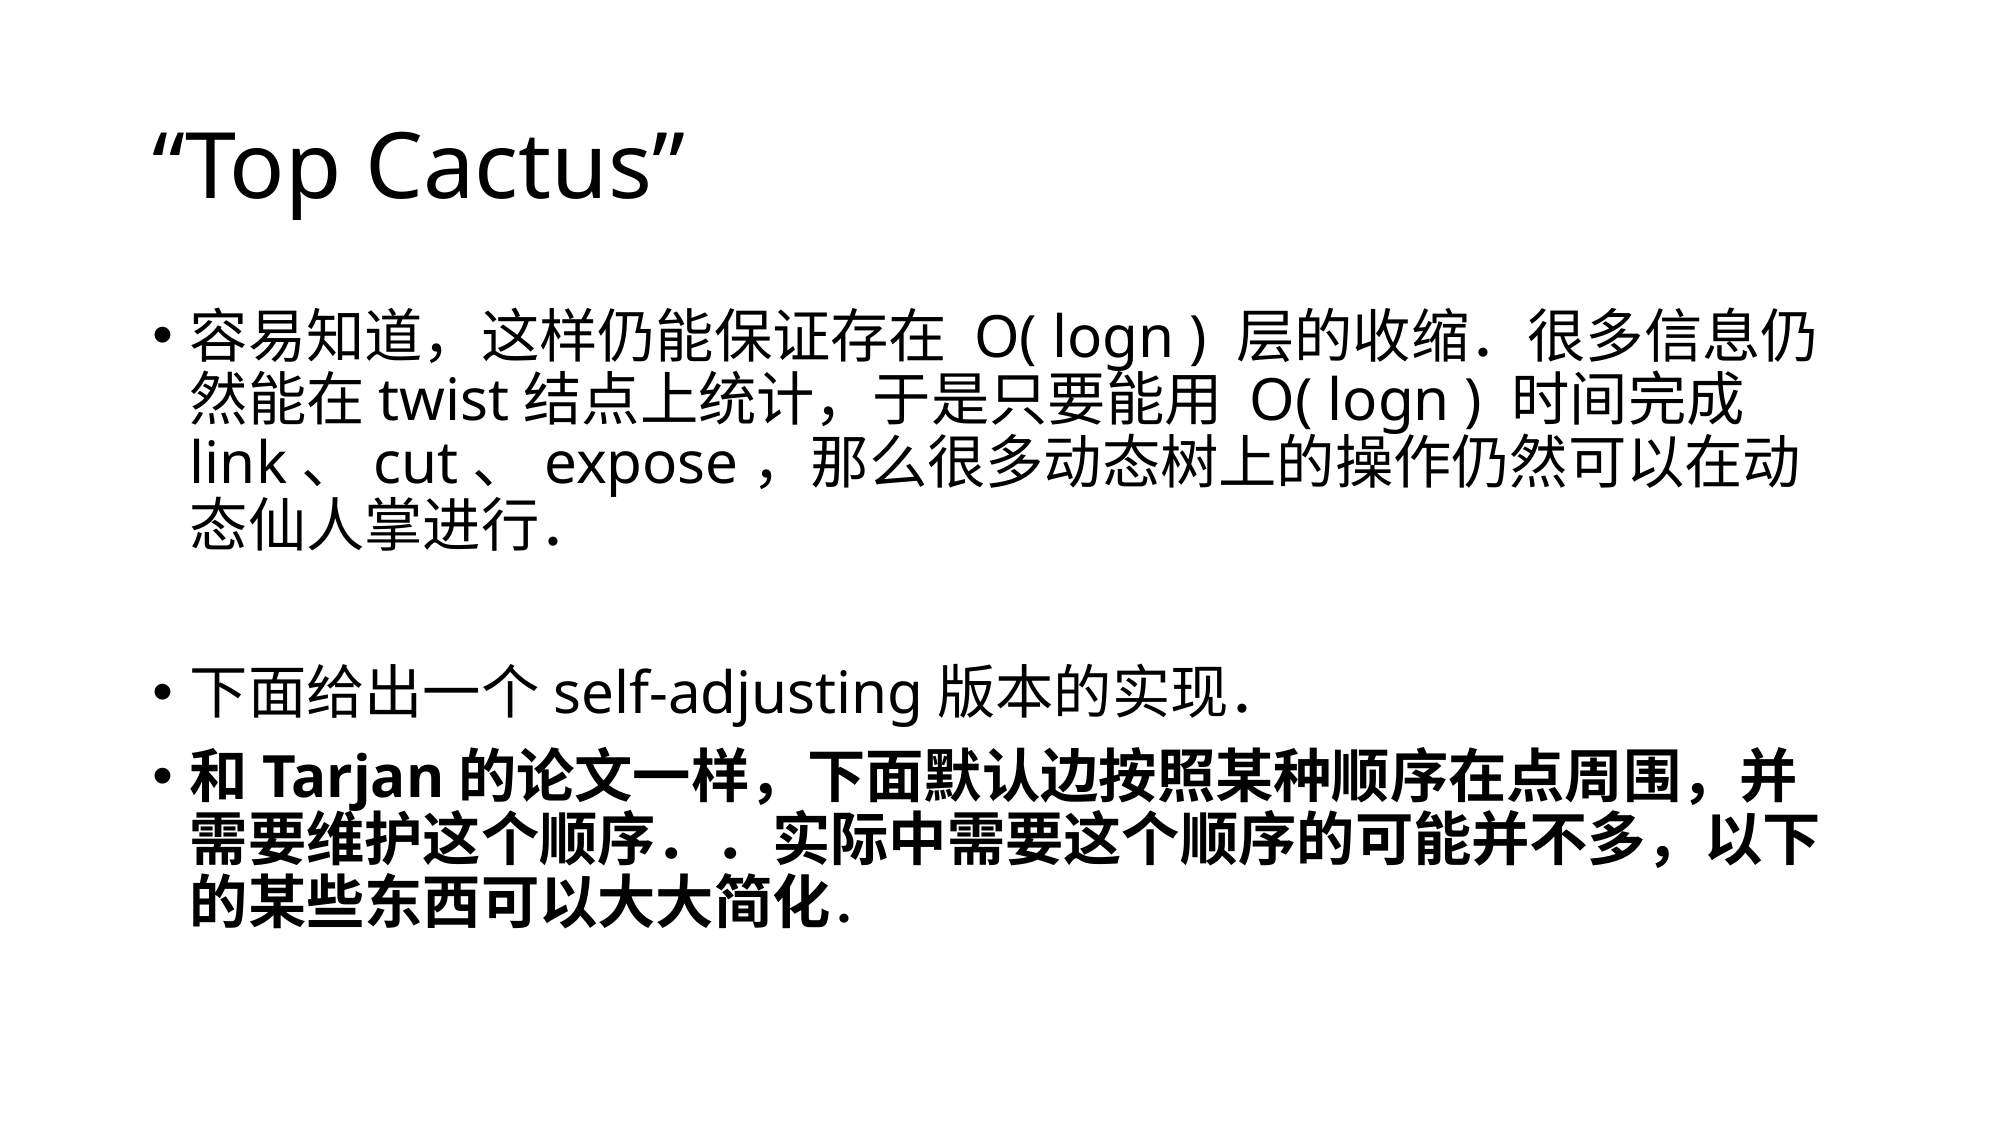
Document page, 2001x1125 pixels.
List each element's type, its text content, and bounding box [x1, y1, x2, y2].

title “Top Cactus” [137, 59, 1863, 278]
list 容易知道，这样仍能保证存在 O( logn ) 层的收缩．很多信息仍然能在twist结点上统计，于是只要能用 O( logn ) 时间完成link、cut、expose，那么很多动态树上的操作仍然可以在动态仙人掌进行． 下面给出一个self-adjusting版本的实现． 和Tarjan的论文一样，下面默认边按照某种顺序在点周围，并需要维护这个顺序．．实际中需要这个顺序的可能并不多，以下的某些东西可以大大简化． [137, 299, 1863, 1014]
